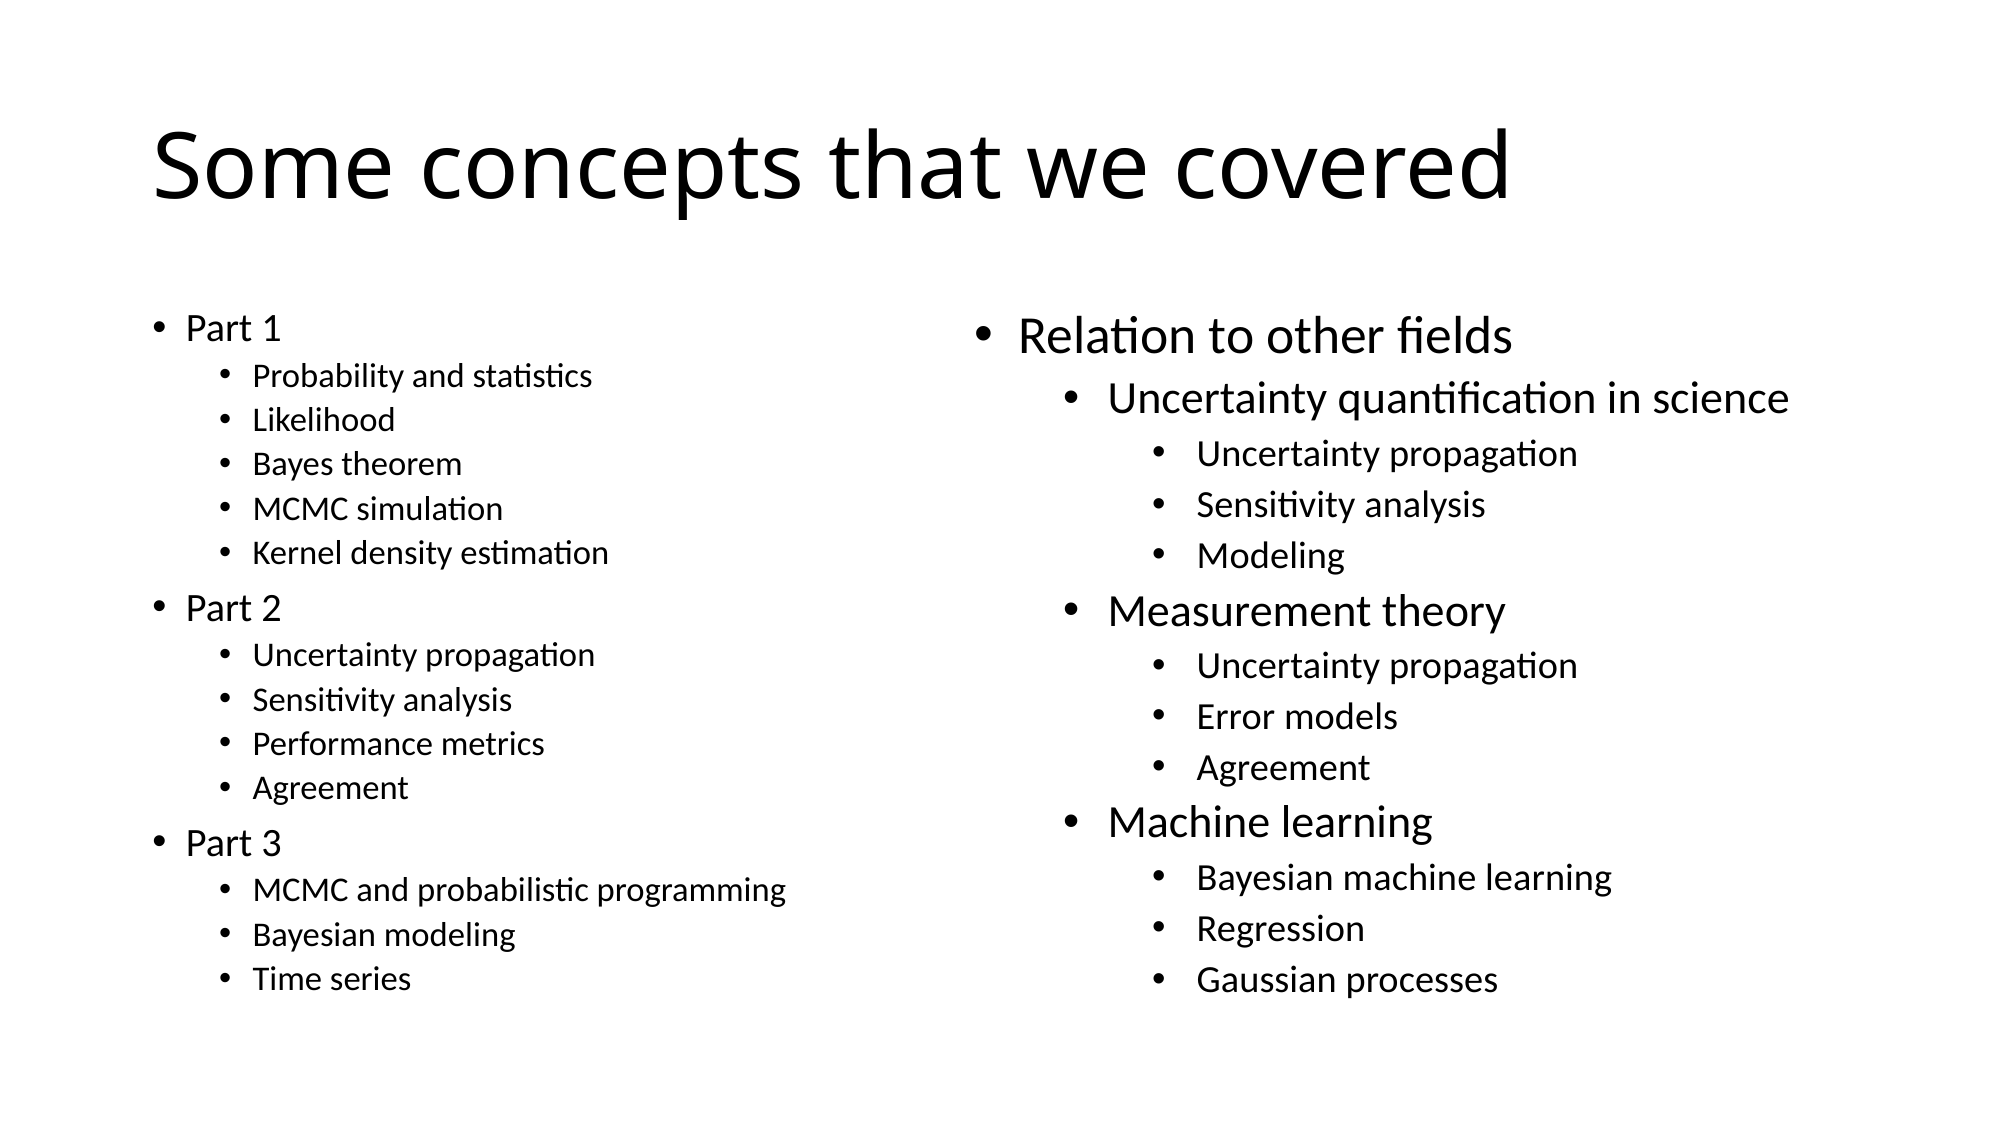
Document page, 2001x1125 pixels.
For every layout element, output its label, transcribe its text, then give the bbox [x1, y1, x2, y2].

list Relation to other fields Uncertainty quantification in science Uncertainty propagation Sensitivity analysis Modeling Measurement theory Uncertainty propagation Error models Agreement Machine learning Bayesian machine learning Regression Gaussian processes [959, 299, 1863, 1014]
list Part 1 Probability and statistics Likelihood Bayes theorem MCMC simulation Kernel density estimation Part 2 Uncertainty propagation Sensitivity analysis Performance metrics Agreement Part 3 MCMC and probabilistic programming Bayesian modeling Time series [137, 299, 959, 1014]
title Some concepts that we covered [137, 59, 1863, 278]
